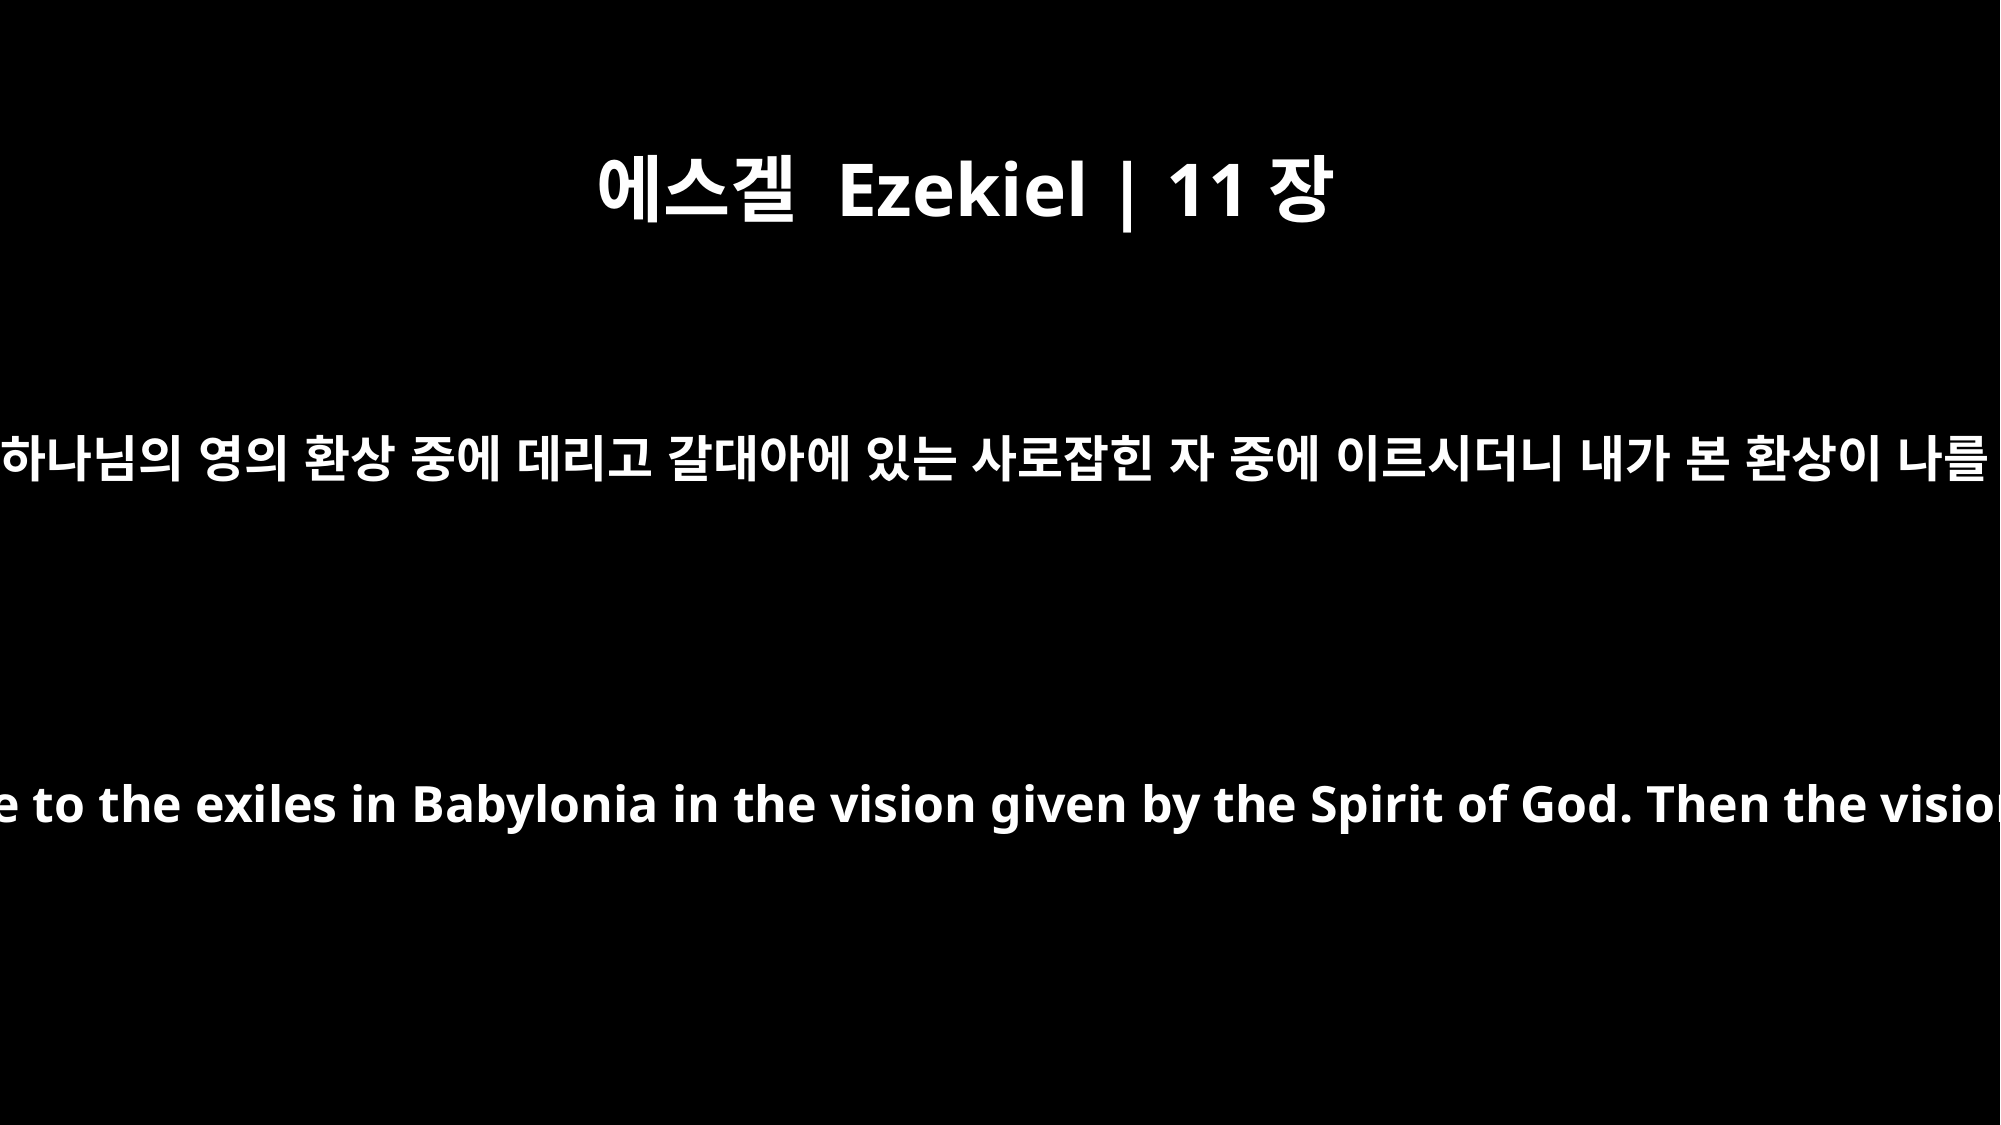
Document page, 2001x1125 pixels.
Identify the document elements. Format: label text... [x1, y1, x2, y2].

text_box 24 주의 영이 나를 들어 하나님의 영의 환상 중에 데리고 갈대아에 있는 사로잡힌 자 중에 이르시더니 내가 본 환상이 나를 떠나 올라간지라 [0, 359, 2000, 495]
text_box 에스겔 Ezekiel | 11장 [581, 136, 1351, 239]
text_box The Spirit lifted me up and brought me to the exiles in Babylonia in the vision given by the Spirit of God. Then the vision I had seen went up from me, [0, 764, 2000, 840]
